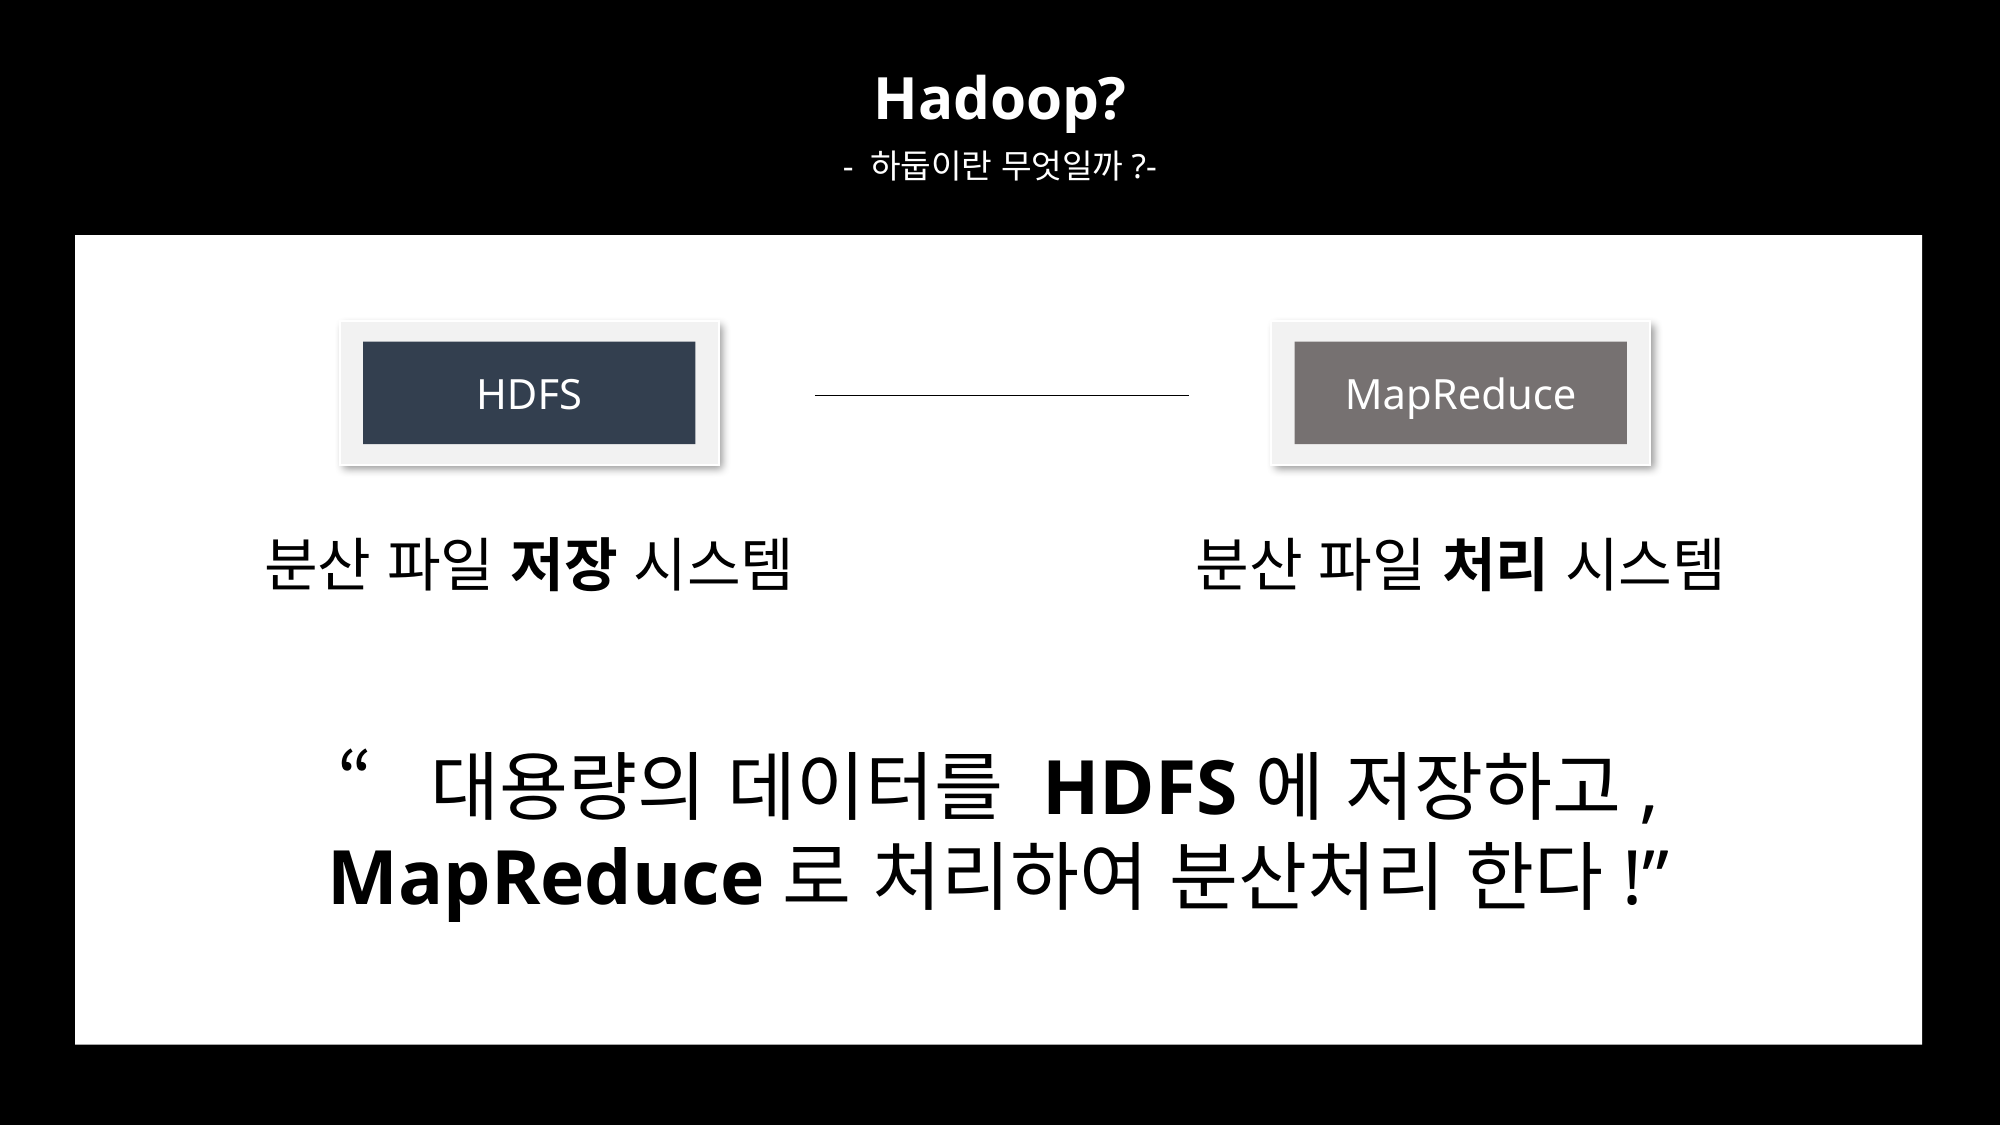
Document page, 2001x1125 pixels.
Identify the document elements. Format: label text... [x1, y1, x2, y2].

text_box - 하둡이란 무엇일까?- [828, 137, 1172, 193]
text_box 분산 파일 처리 시스템 [1180, 521, 1741, 606]
text_box Hadoop? [858, 53, 1142, 137]
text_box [1271, 321, 1651, 465]
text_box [339, 321, 719, 465]
text_box “대용량의 데이터를 HDFS에 저장하고, MapReduce로 처리하여 분산처리 한다!” [312, 732, 1685, 928]
text_box 분산 파일 저장 시스템 [249, 520, 810, 606]
text_box [74, 234, 1923, 1046]
